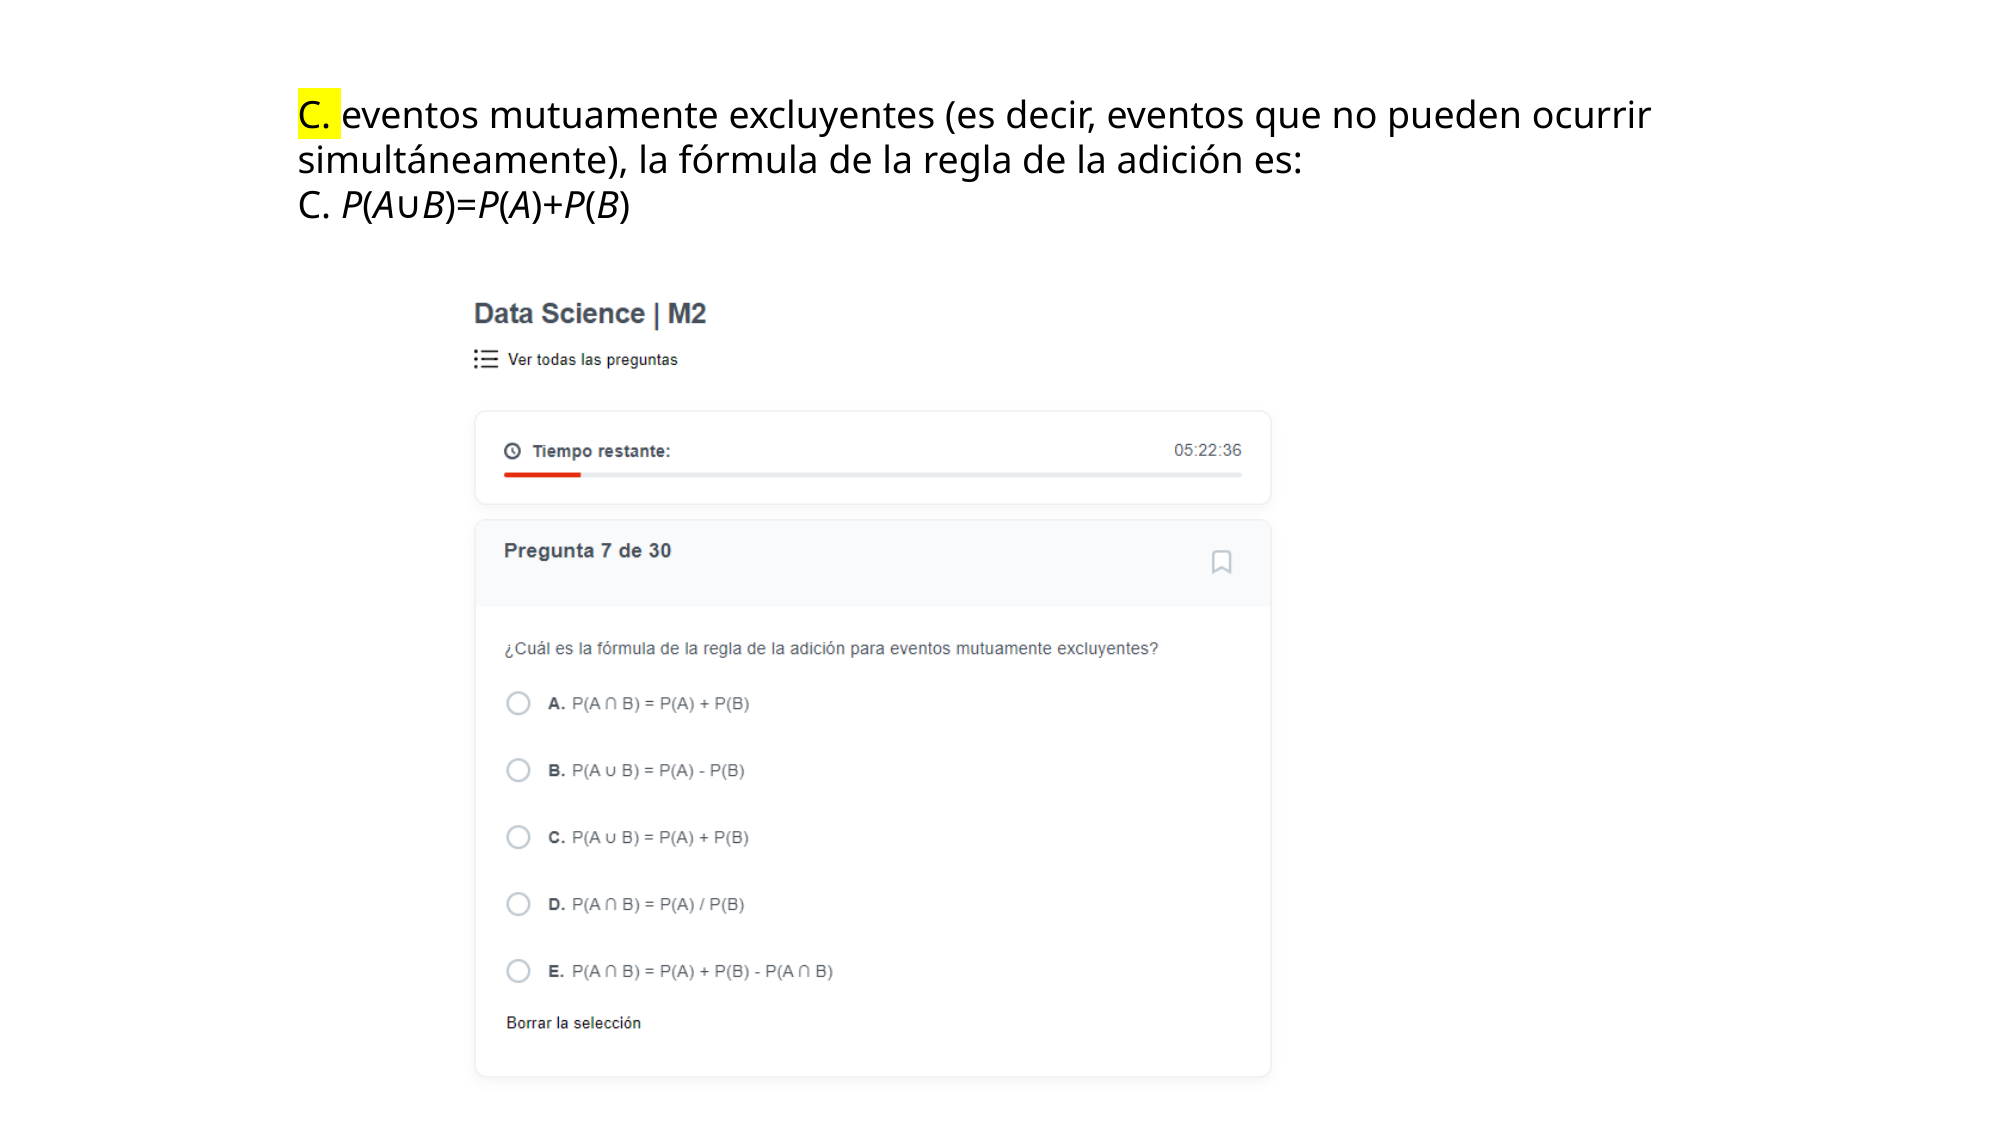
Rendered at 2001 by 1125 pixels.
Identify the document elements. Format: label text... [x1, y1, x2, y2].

text_box C. eventos mutuamente excluyentes (es decir, eventos que no pueden ocurrir simultáneamente), la fórmula de la regla de la adición es: C. P(A∪B)=P(A)+P(B) [282, 83, 1781, 234]
picture [460, 279, 1285, 1099]
